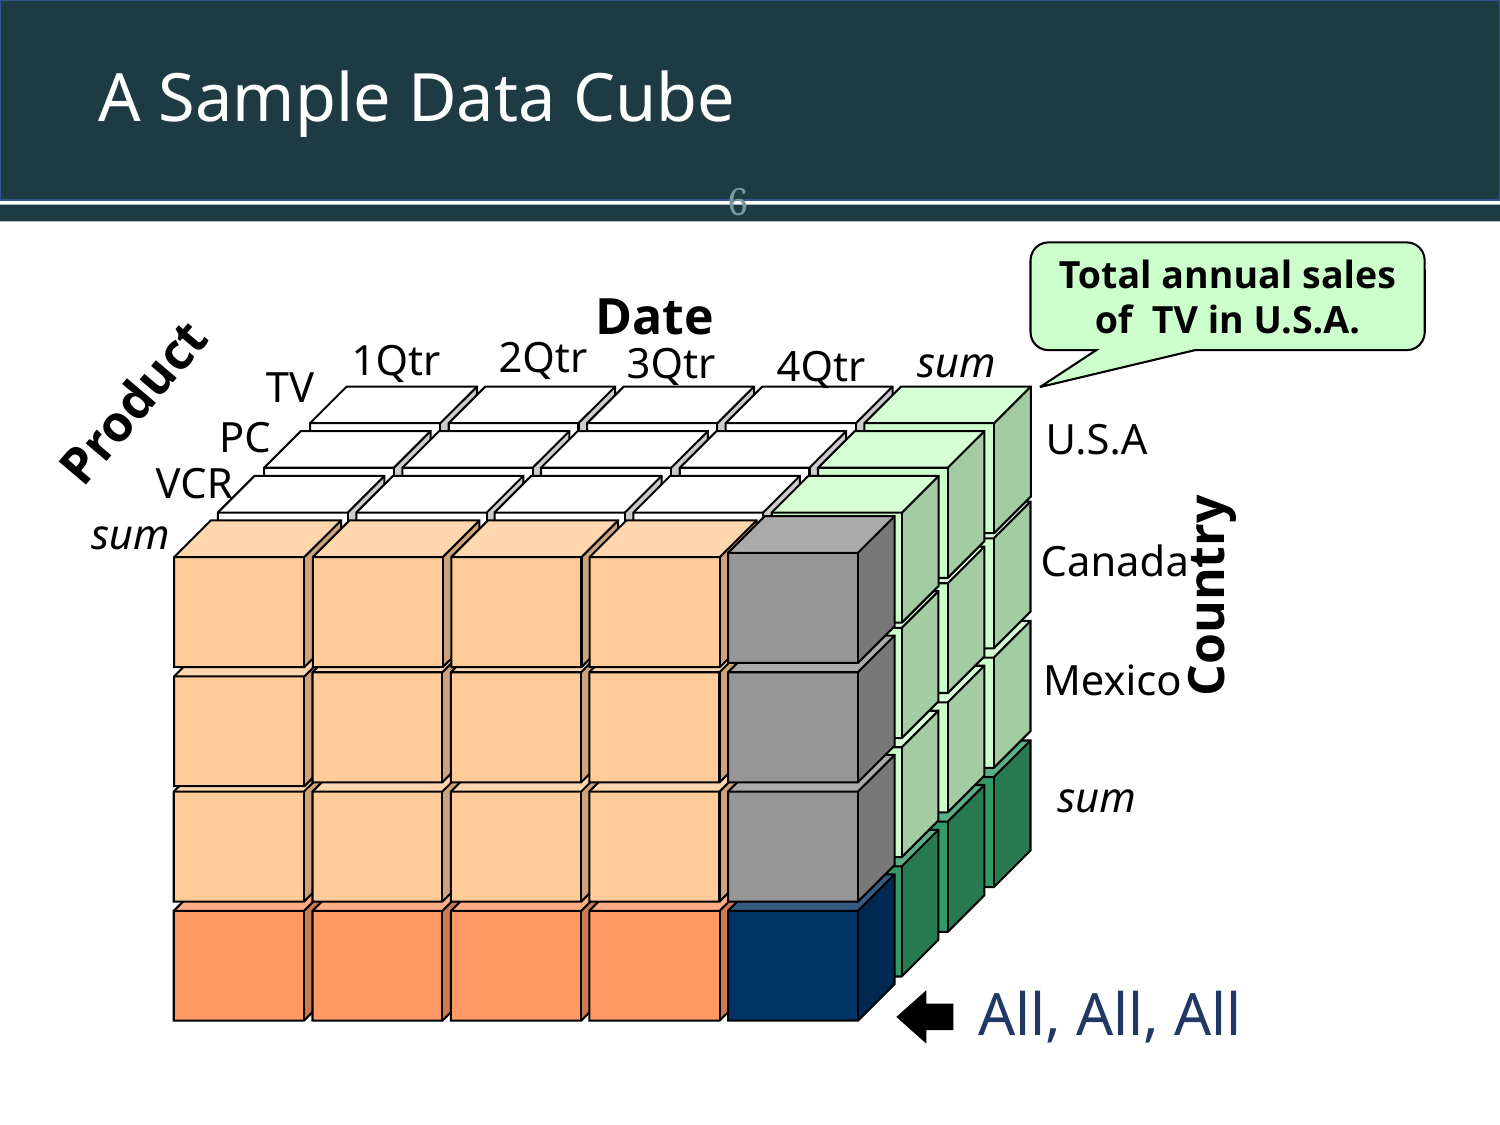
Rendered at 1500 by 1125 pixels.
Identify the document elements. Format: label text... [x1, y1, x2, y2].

title A Sample Data Cube [14, 0, 1500, 200]
text_box 6 [712, 170, 788, 242]
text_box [75, 242, 1425, 1056]
